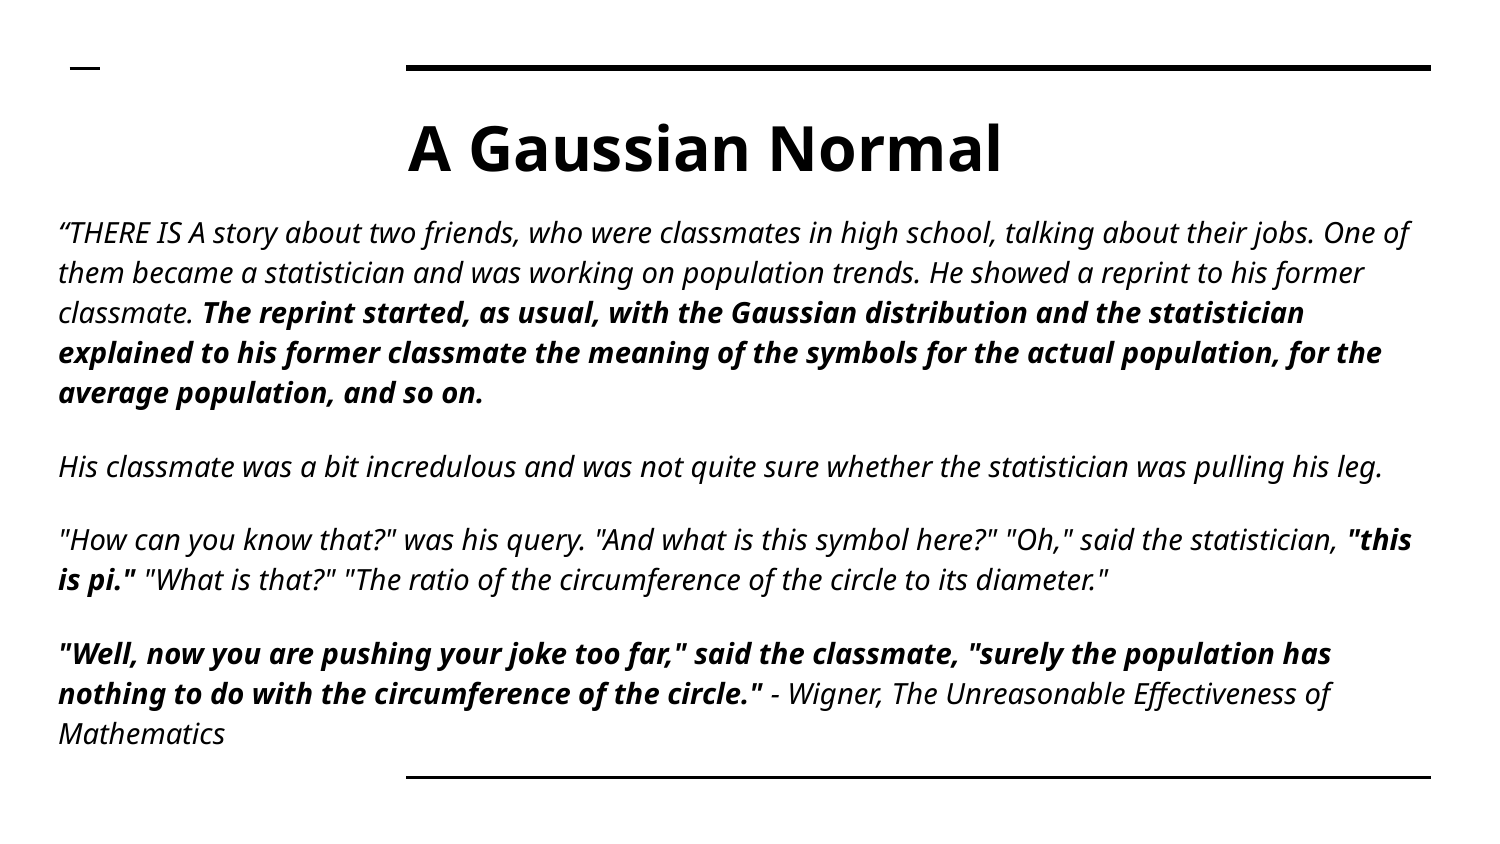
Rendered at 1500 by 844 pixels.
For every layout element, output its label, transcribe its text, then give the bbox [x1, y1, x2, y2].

title A Gaussian Normal [393, 94, 1431, 193]
list “THERE IS A story about two friends, who were classmates in high school, talking about their jobs. One of them became a statistician and was working on population trends. He showed a reprint to his former classmate. The reprint started, as usual, with the Gaussian distribution and the statistician explained to his former classmate the meaning of the symbols for the actual population, for the average population, and so on. His classmate was a bit incredulous and was not quite sure whether the statistician was pulling his leg. "How can you know that?" was his query. "And what is this symbol here?" "Oh," said the statistician, "this is pi." "What is that?" "The ratio of the circumference of the circle to its diameter." "Well, now you are pushing your joke too far," said the classmate, "surely the population has nothing to do with the circumference of the circle." - Wigner, The Unreasonable Effectiveness of Mathematics [43, 193, 1433, 755]
